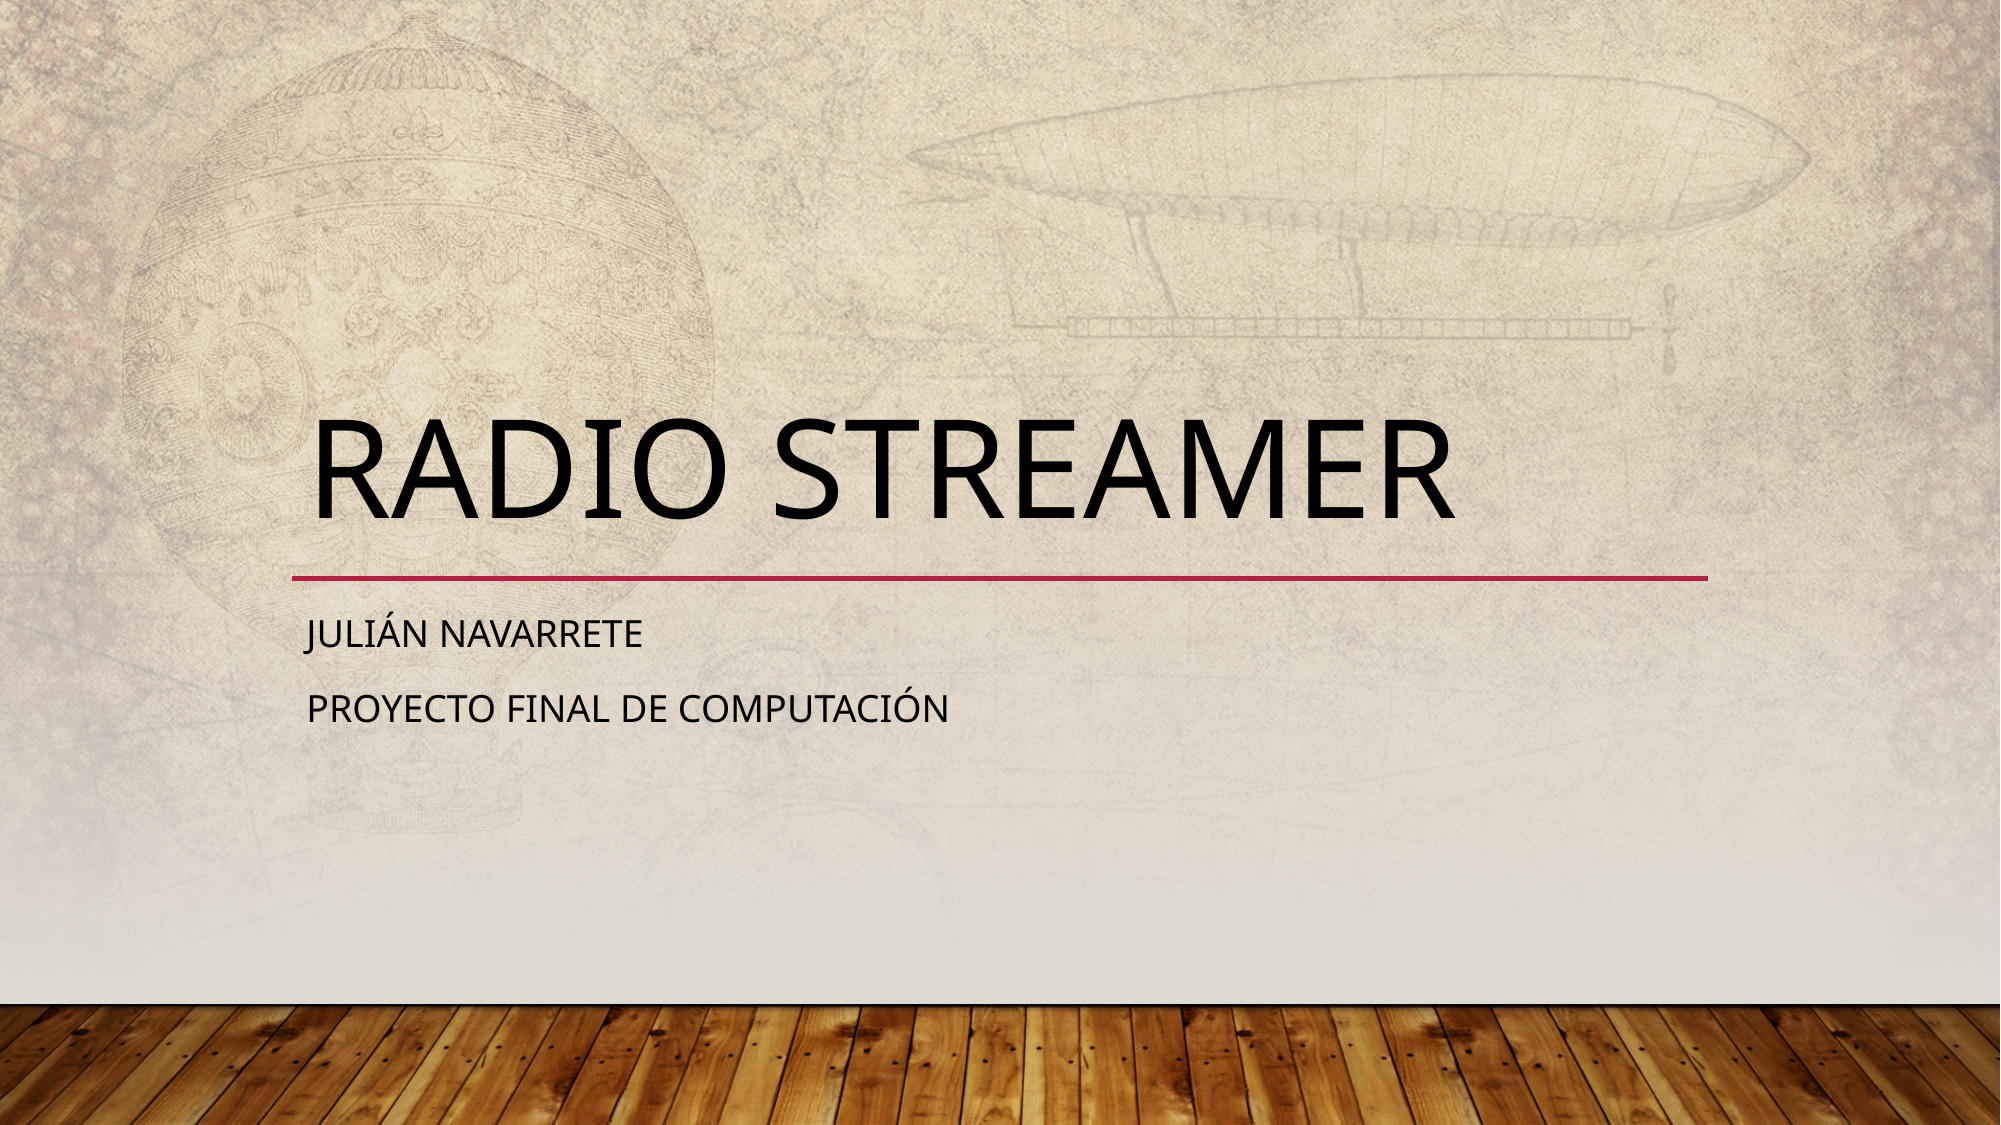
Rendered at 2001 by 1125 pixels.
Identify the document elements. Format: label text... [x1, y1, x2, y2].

subtitle Julián navarrete Proyecto final de computación [291, 586, 1709, 747]
title Radio streamer [291, 131, 1709, 549]
picture [0, 1004, 2000, 1125]
